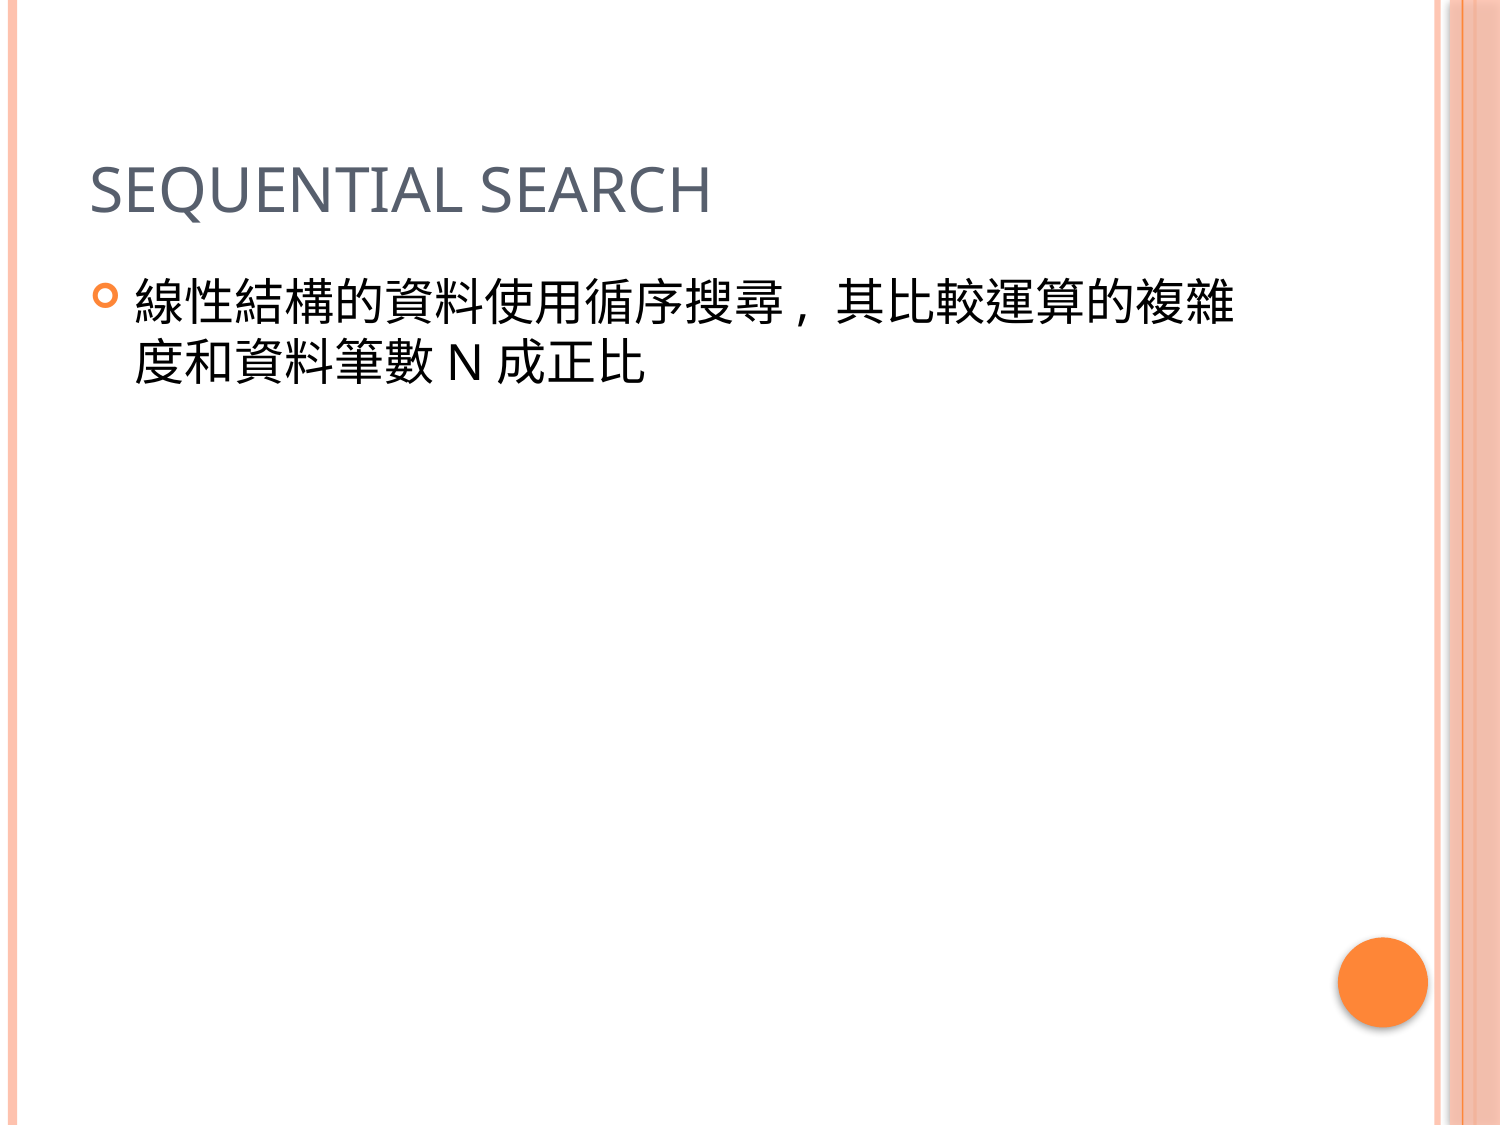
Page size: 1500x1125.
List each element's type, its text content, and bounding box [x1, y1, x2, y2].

title Sequential Search [75, 45, 1300, 233]
list 線性結構的資料使用循序搜尋, 其比較運算的複雜度和資料筆數N成正比 [75, 262, 1300, 1062]
